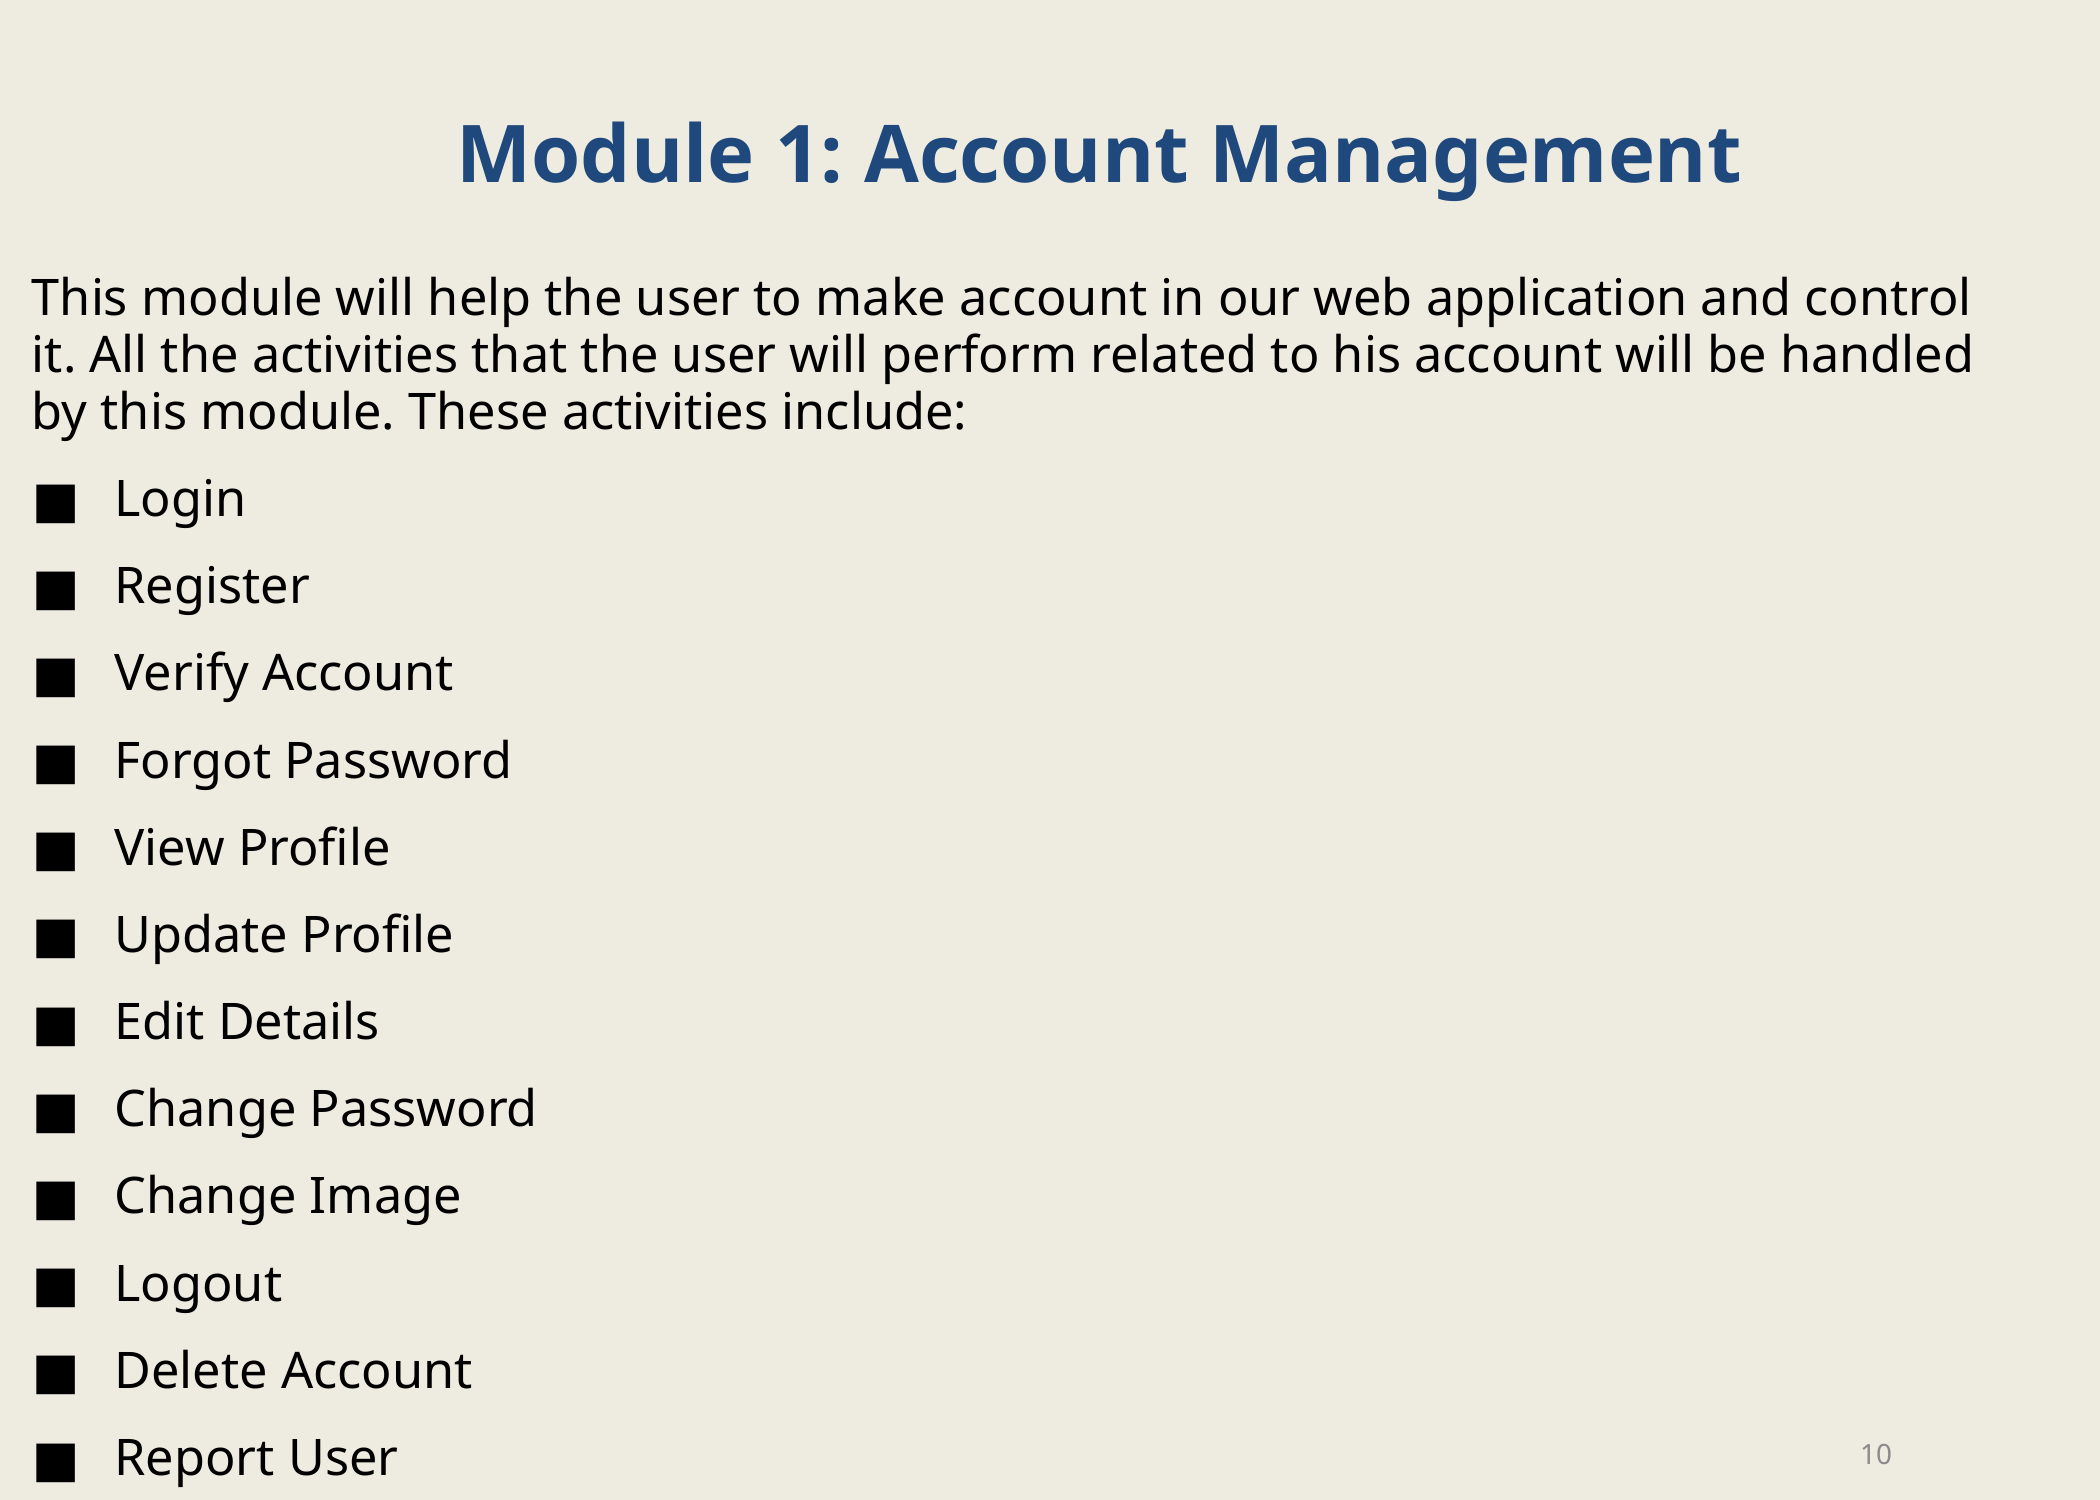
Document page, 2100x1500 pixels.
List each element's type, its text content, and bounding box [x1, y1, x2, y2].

title Module 1: Account Management [189, 0, 2010, 207]
slide_number 10 [1631, 1411, 1907, 1500]
list This module will help the user to make account in our web application and control it. All the activities that the user will perform related to his account will be handled by this module. These activities include: Login Register Verify Account Forgot Password View Profile Update Profile Edit Details Change Password Change Image Logout Delete Account Report User [16, 262, 2013, 1500]
